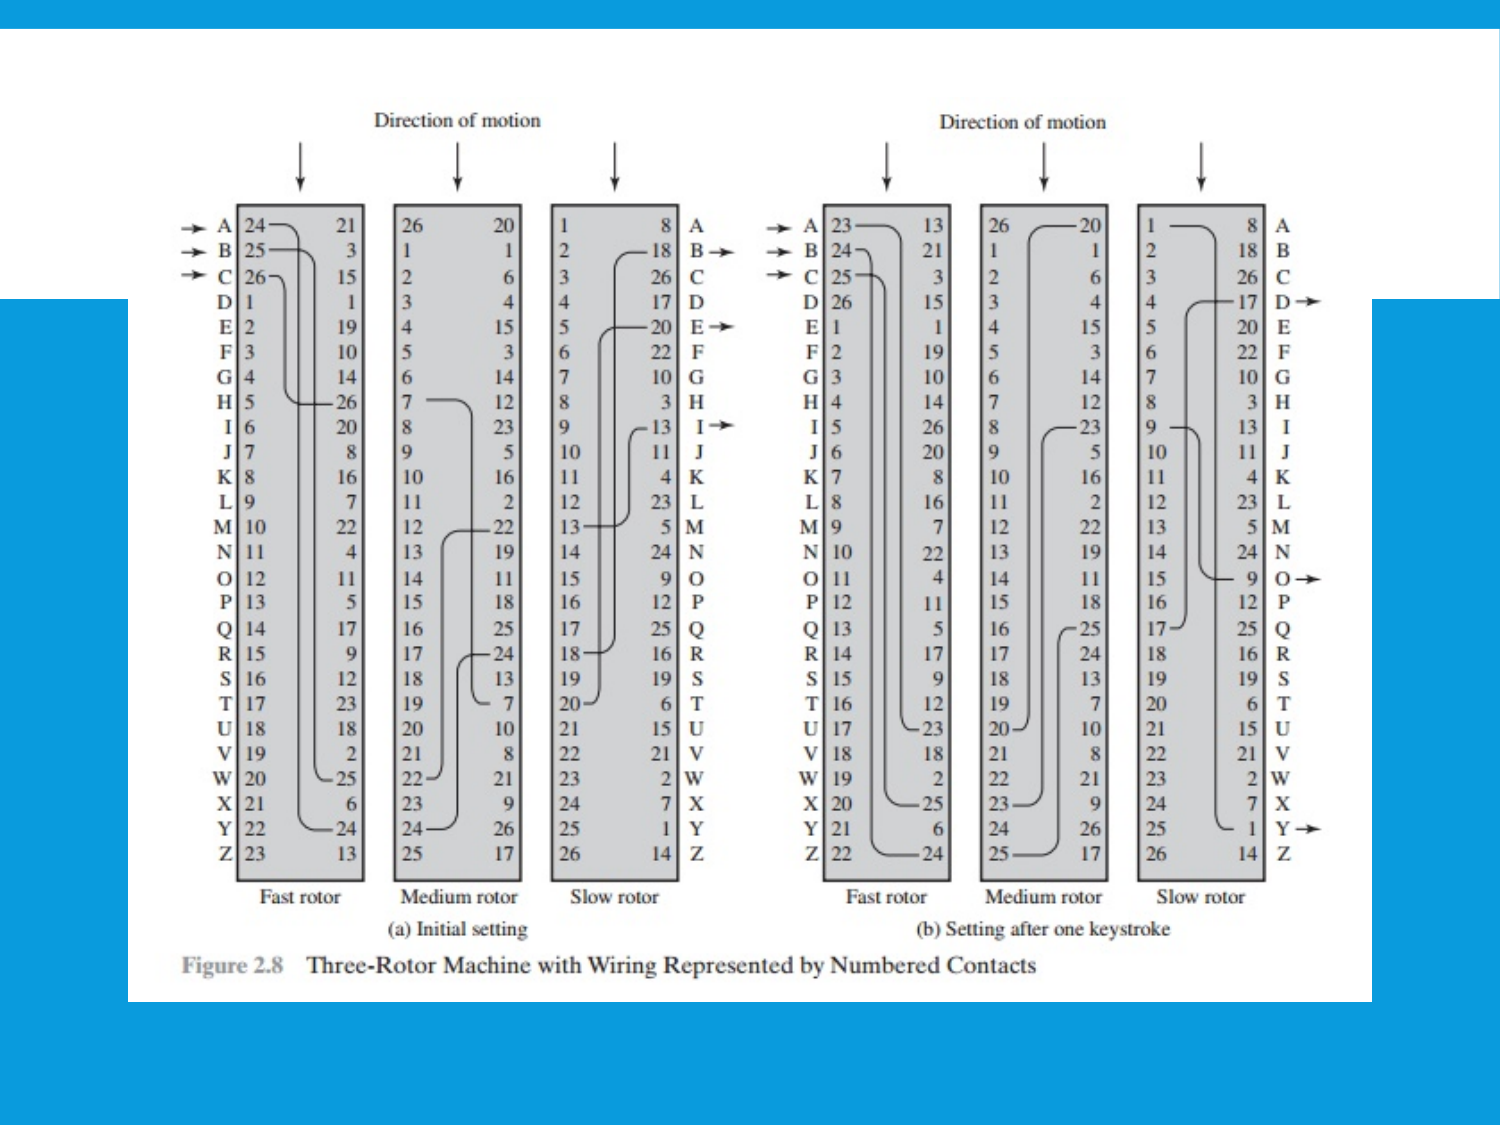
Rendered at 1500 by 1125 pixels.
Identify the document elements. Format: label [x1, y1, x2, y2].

picture [128, 96, 1372, 1001]
